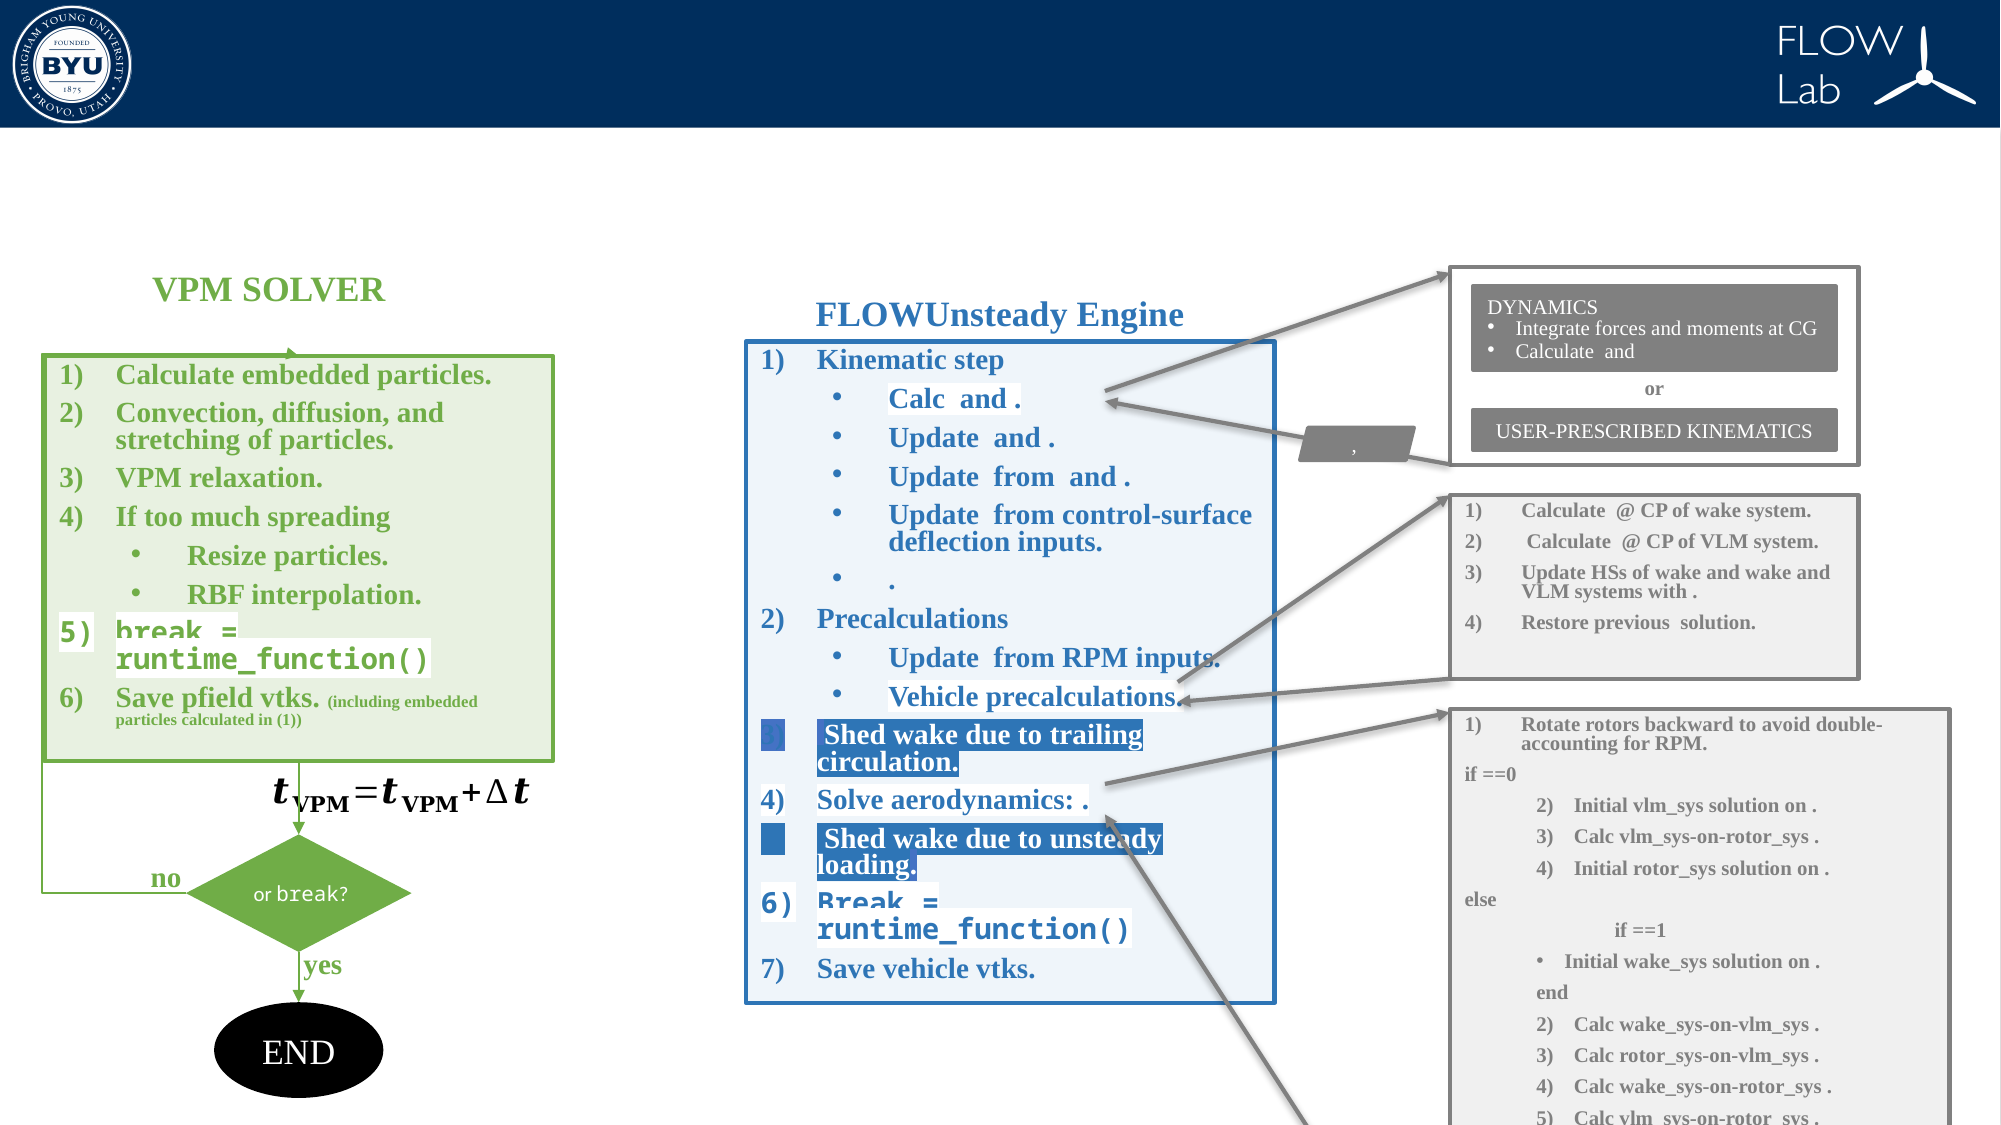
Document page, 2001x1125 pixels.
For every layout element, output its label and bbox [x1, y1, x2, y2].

text_box [745, 282, 1275, 1004]
text_box [1104, 266, 1859, 465]
text_box [1177, 494, 1859, 703]
text_box [1104, 708, 1950, 1125]
text_box [43, 257, 554, 1099]
picture [12, 5, 132, 124]
picture [1776, 19, 1976, 119]
